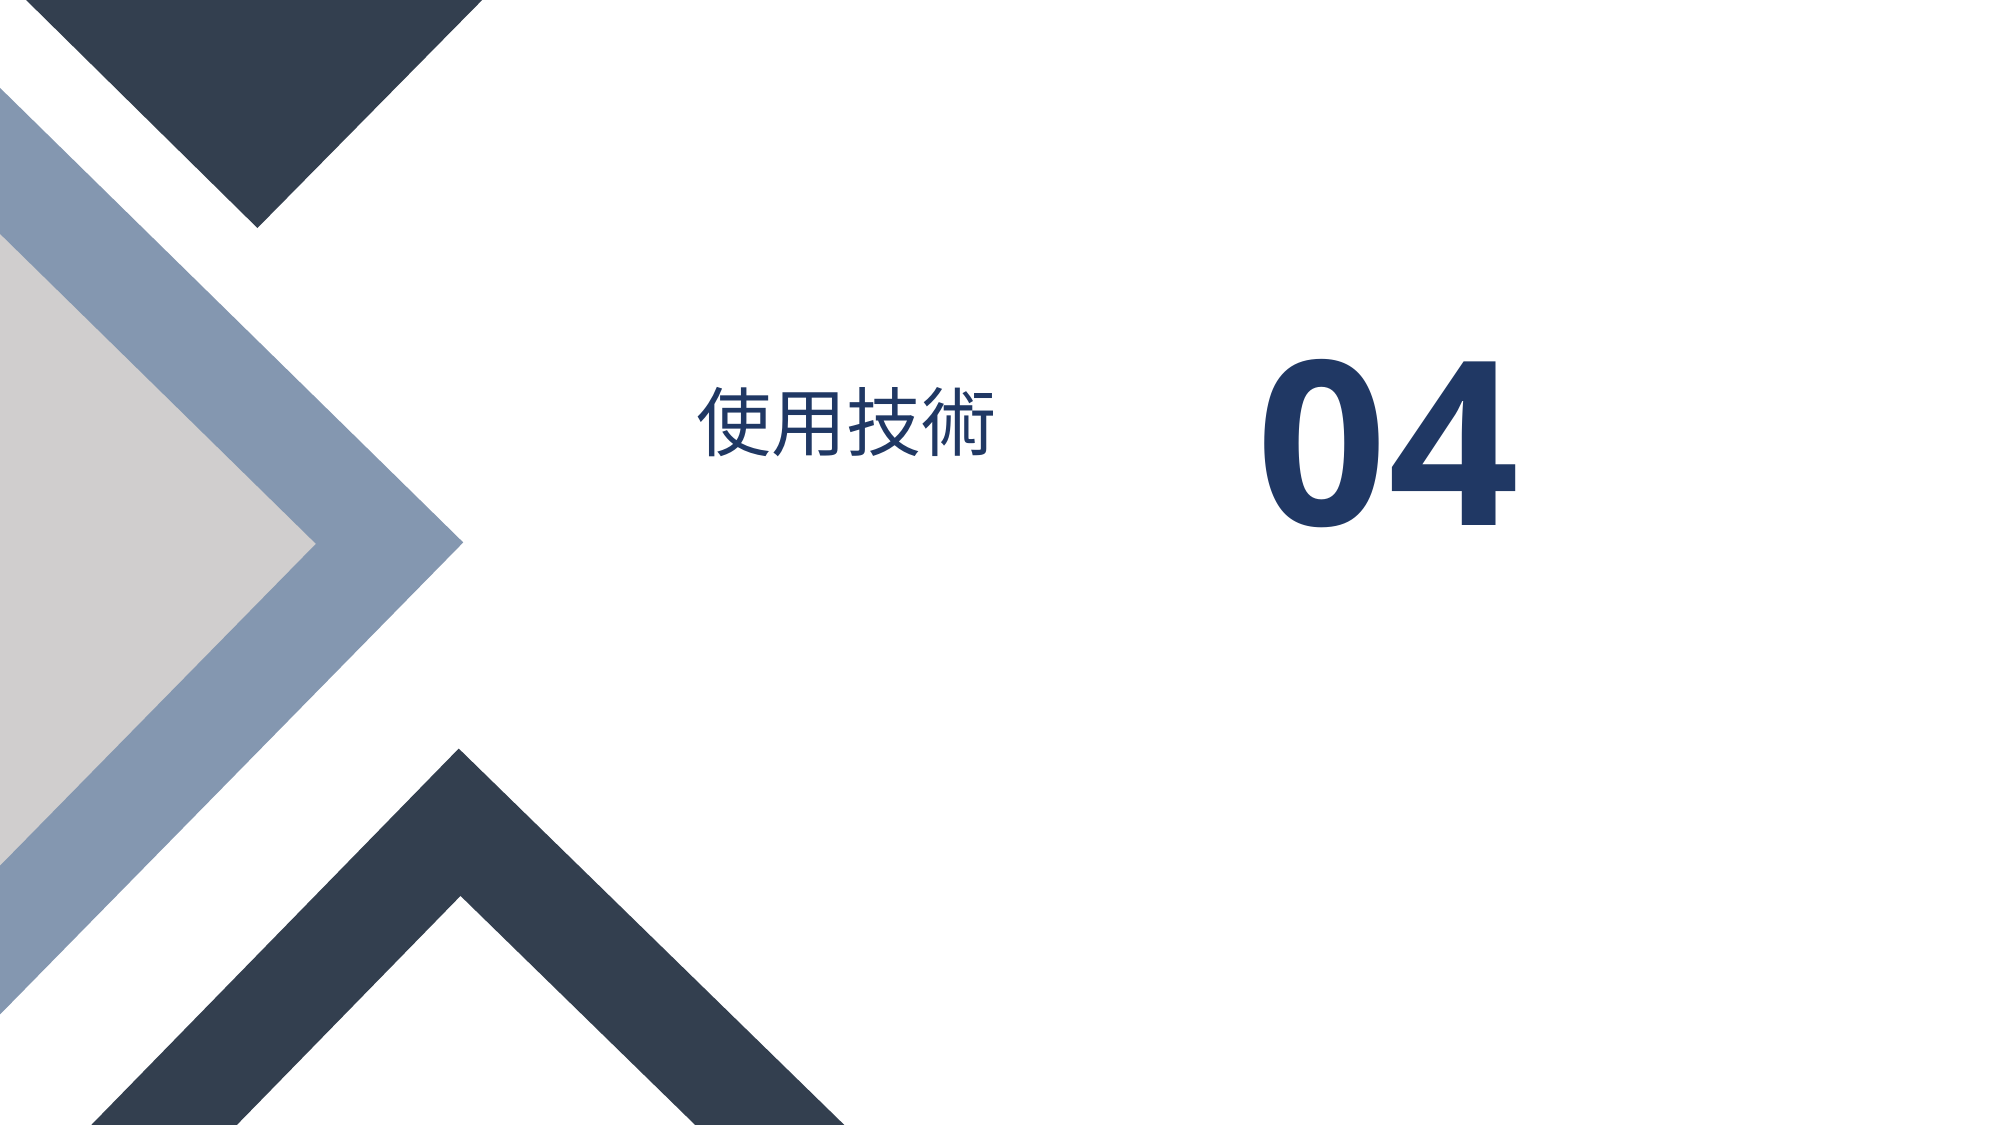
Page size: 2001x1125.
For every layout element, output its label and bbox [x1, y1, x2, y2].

text_box [0, 0, 1604, 1125]
